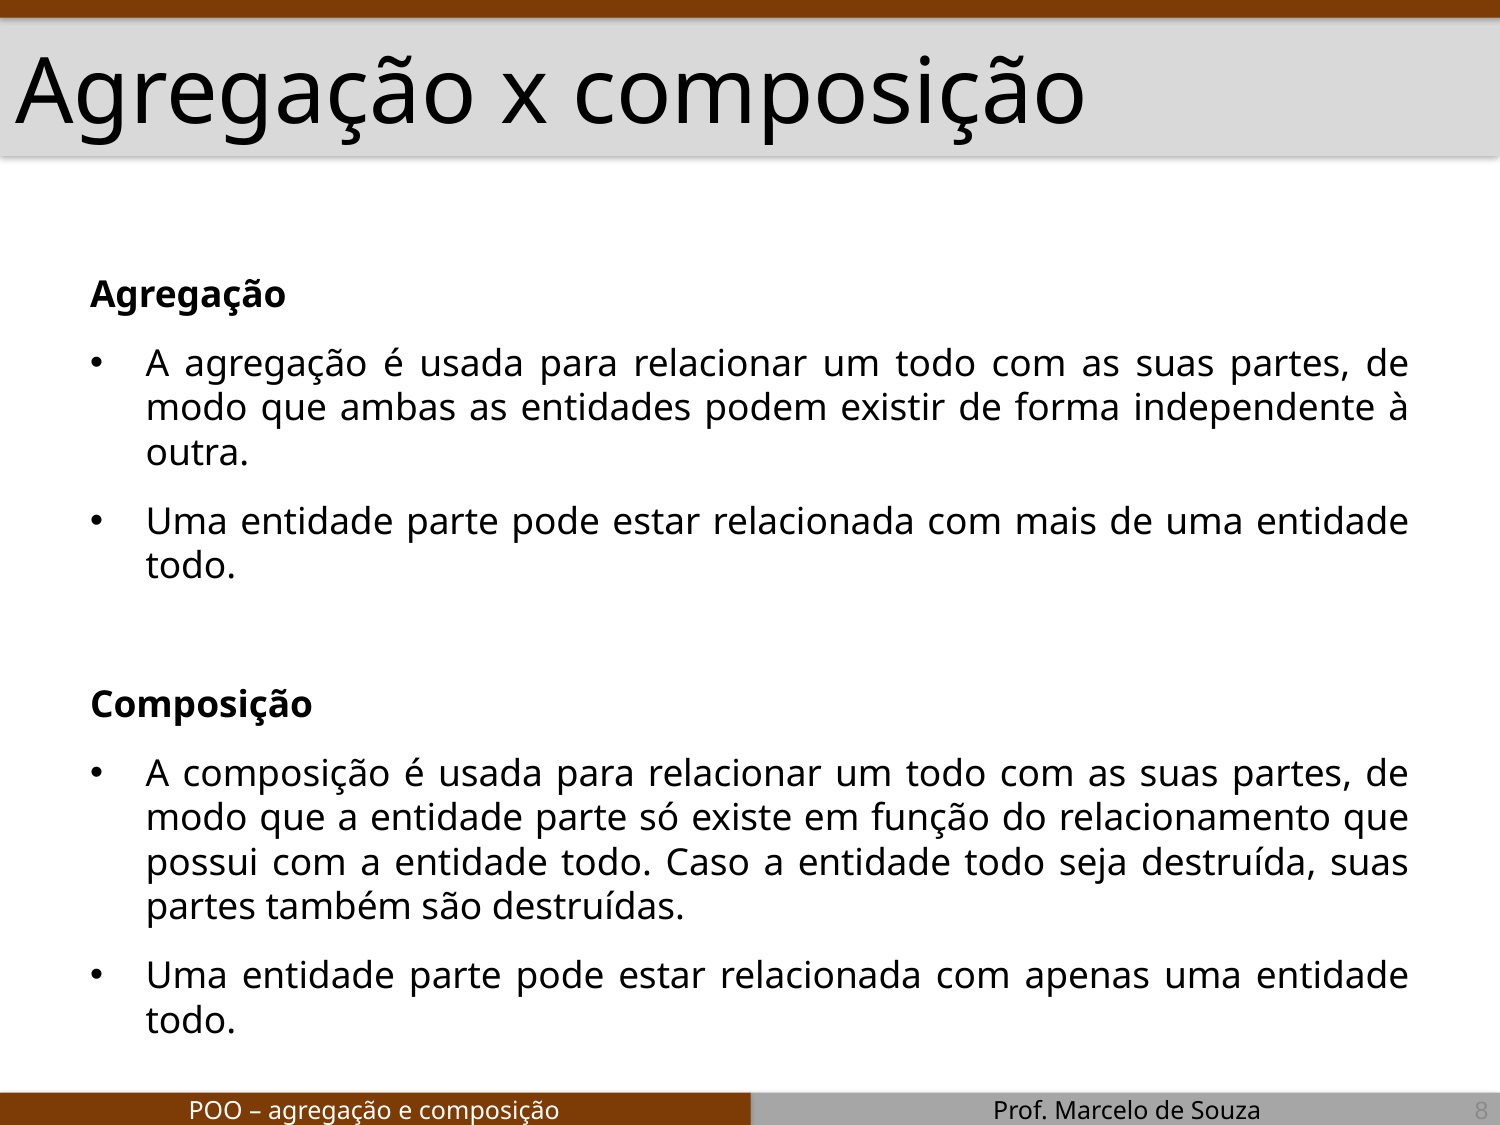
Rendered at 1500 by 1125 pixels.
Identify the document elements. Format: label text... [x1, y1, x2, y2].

slide_number 8 [1153, 1084, 1500, 1125]
title Agregação x composição [0, 18, 1500, 156]
list Agregação A agregação é usada para relacionar um todo com as suas partes, de modo que ambas as entidades podem existir de forma independente à outra. Uma entidade parte pode estar relacionada com mais de uma entidade todo. Composição A composição é usada para relacionar um todo com as suas partes, de modo que a entidade parte só existe em função do relacionamento que possui com a entidade todo. Caso a entidade todo seja destruída, suas partes também são destruídas. Uma entidade parte pode estar relacionada com apenas uma entidade todo. [75, 262, 1425, 1050]
